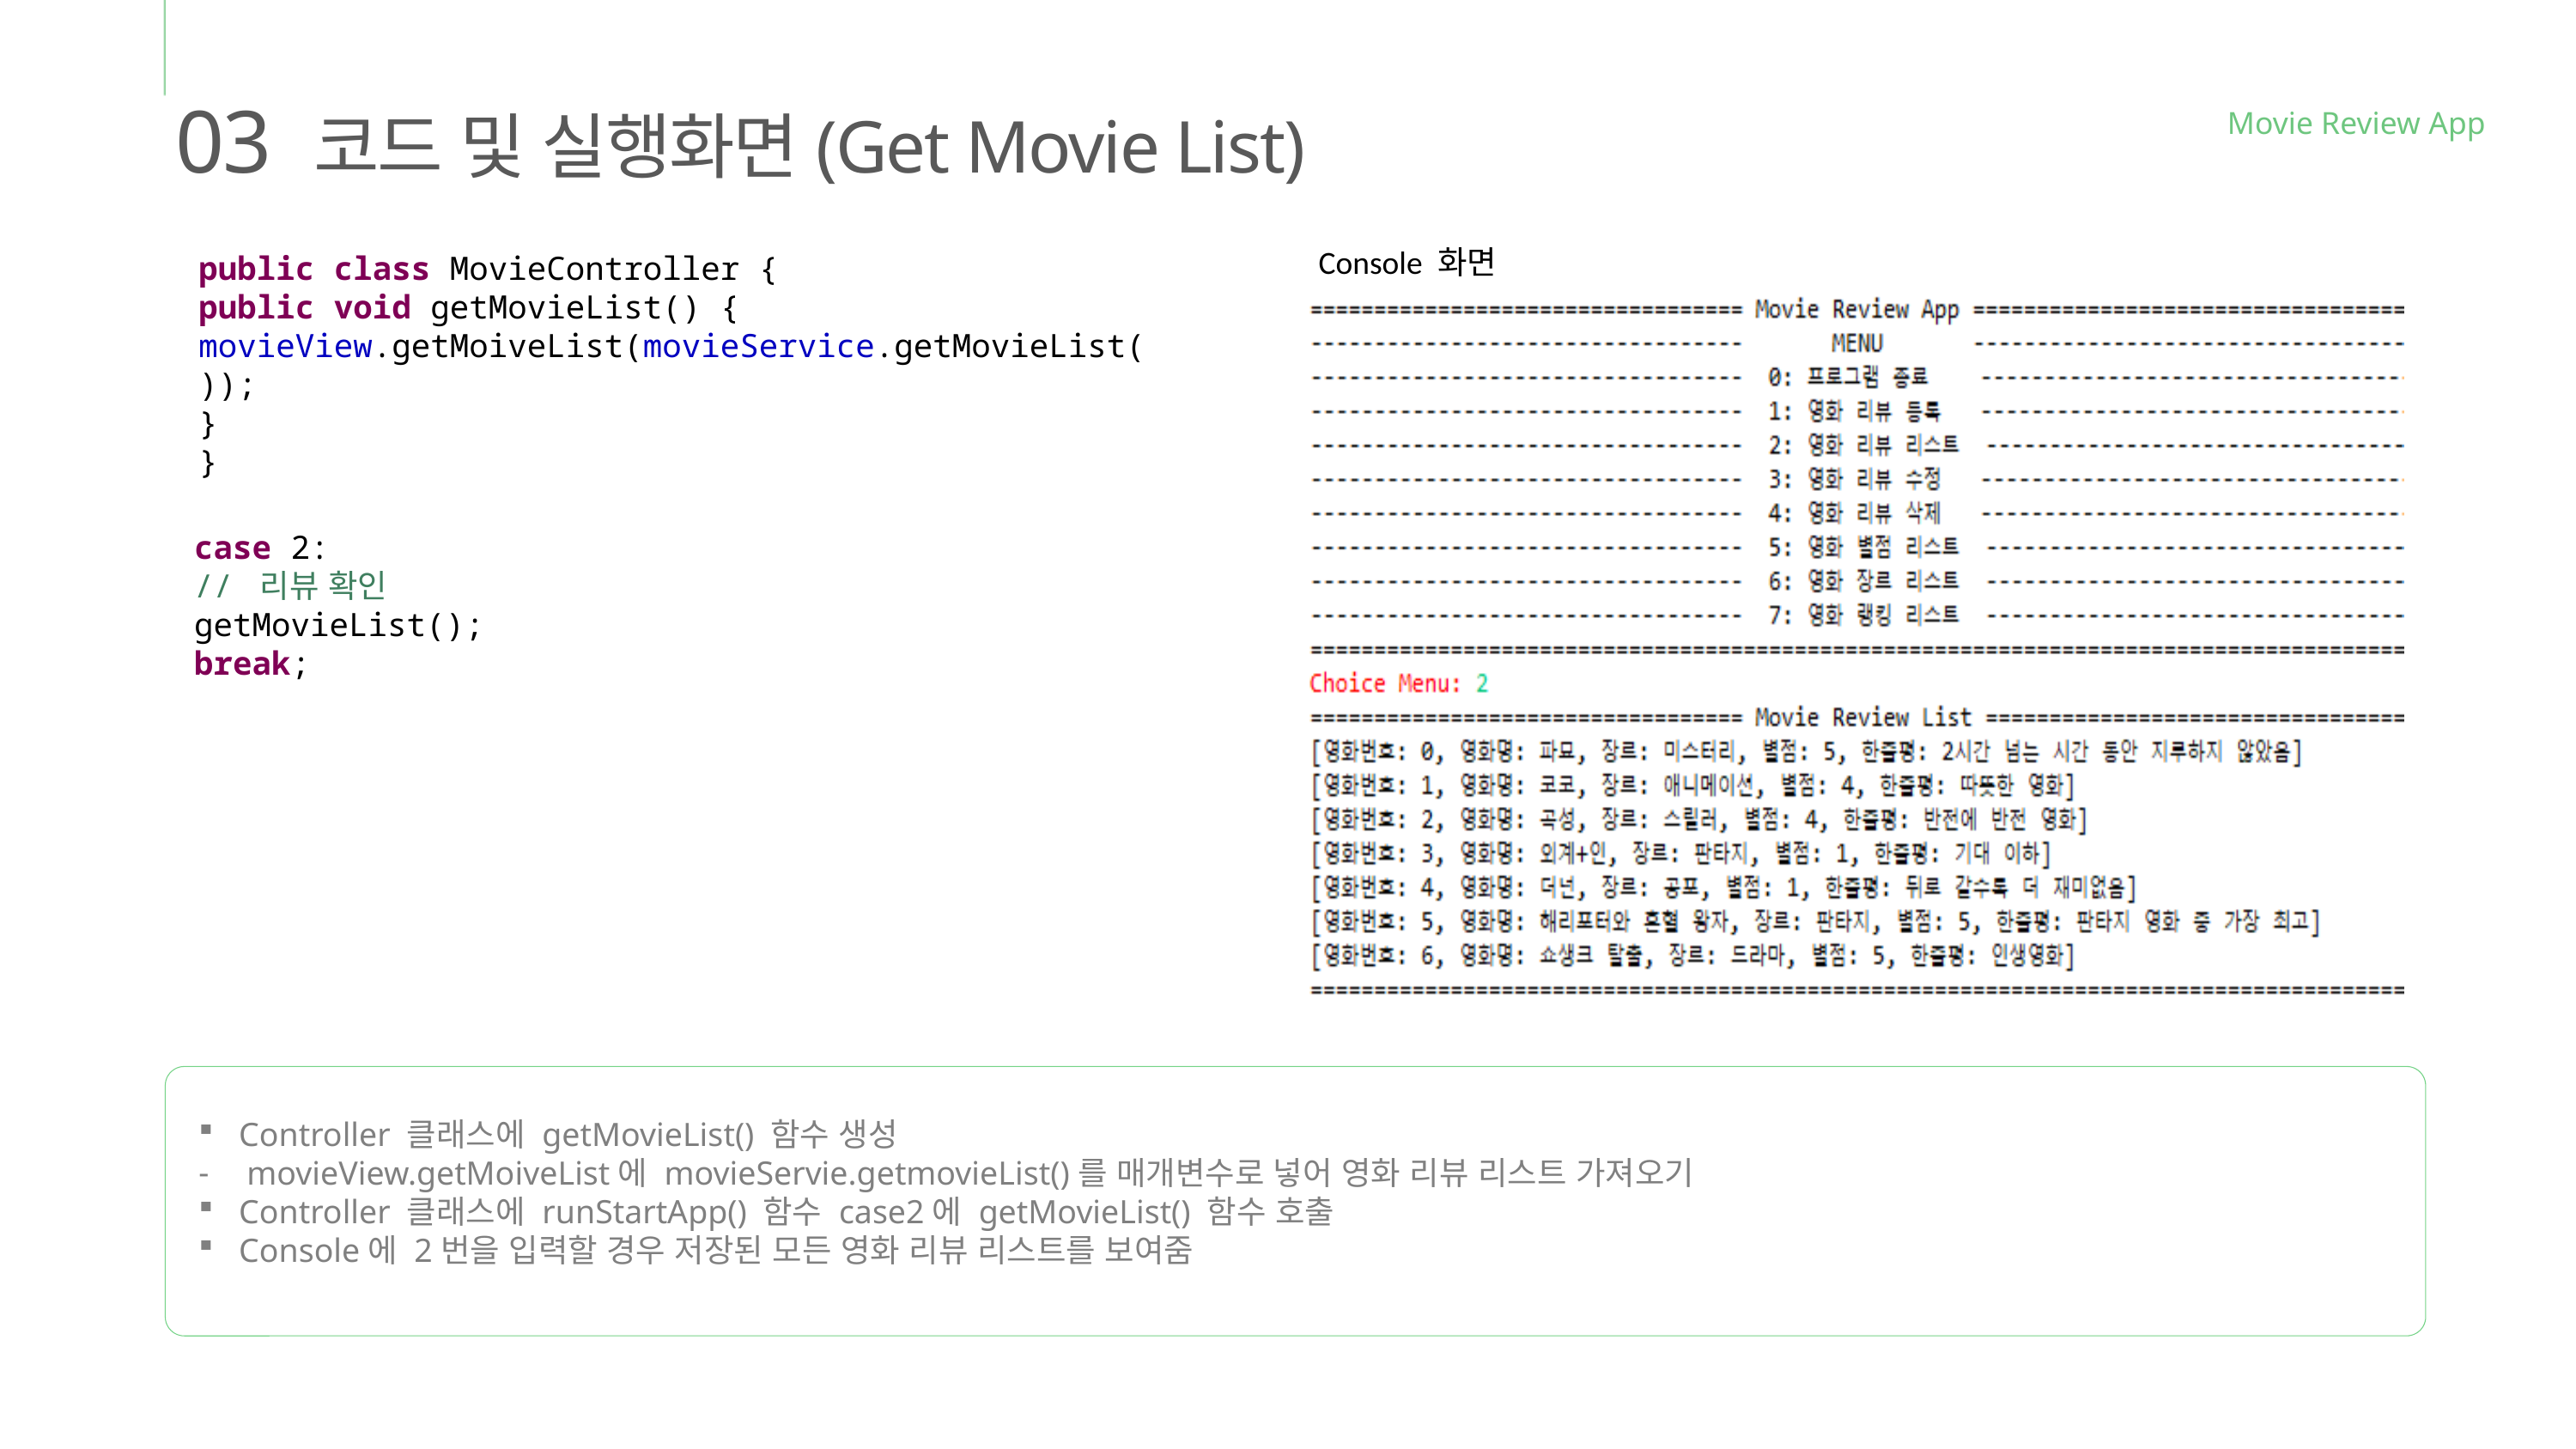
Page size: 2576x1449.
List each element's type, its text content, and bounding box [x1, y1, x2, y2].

text_box case 2: // 리뷰 확인 getMovieList(); break; [181, 521, 1245, 688]
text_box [72, 3, 257, 6]
text_box public class MovieController { public void getMovieList() { movieView.getMoiveList(movieService.getMovieList()); } } [185, 241, 1170, 521]
text_box Controller 클래스에 getMovieList() 함수 생성 movieView.getMoiveList에 movieServie.getmovieList()를 매개변수로 넣어 영화 리뷰 리스트 가져오기 Controller 클래스에 runStartApp() 함수 case2에 getMovieList() 함수 호출 Console에 2번을 입력할 경우 저장된 모든 영화 리뷰 리스트를 보여줌 [185, 1107, 2405, 1449]
picture [1309, 293, 2405, 997]
text_box Console 화면 [1305, 235, 1510, 288]
text_box [163, 1064, 2428, 1338]
text_box Movie Review App [1631, 97, 2499, 147]
text_box 03 코드 및 실행화면(Get Movie List) [163, 81, 1631, 197]
